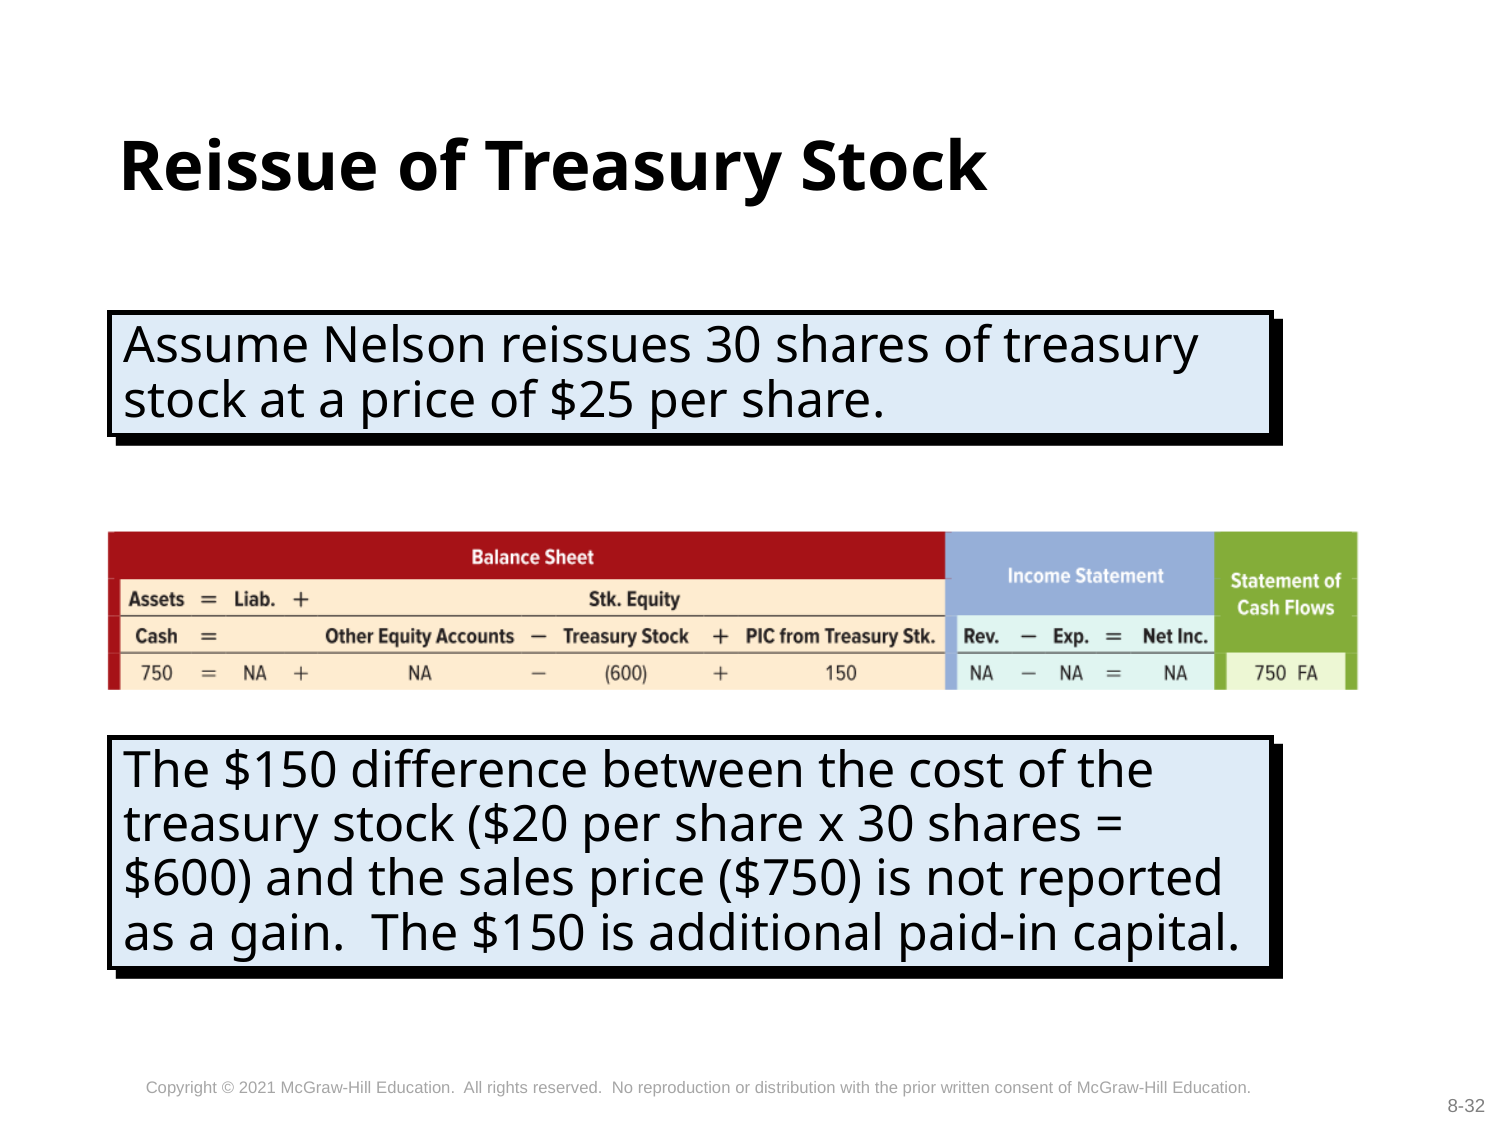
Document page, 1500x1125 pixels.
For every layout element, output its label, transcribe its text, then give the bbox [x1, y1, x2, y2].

title Reissue of Treasury Stock [103, 59, 1397, 278]
picture [103, 524, 1366, 699]
text_box The $150 difference between the cost of the treasury stock ($20 per share x 30 shares = $600) and the sales price ($750) is not reported as a gain. The $150 is additional paid-in capital. [109, 737, 1272, 969]
text_box Assume Nelson reissues 30 shares of treasury stock at a price of $25 per share. [109, 312, 1272, 436]
